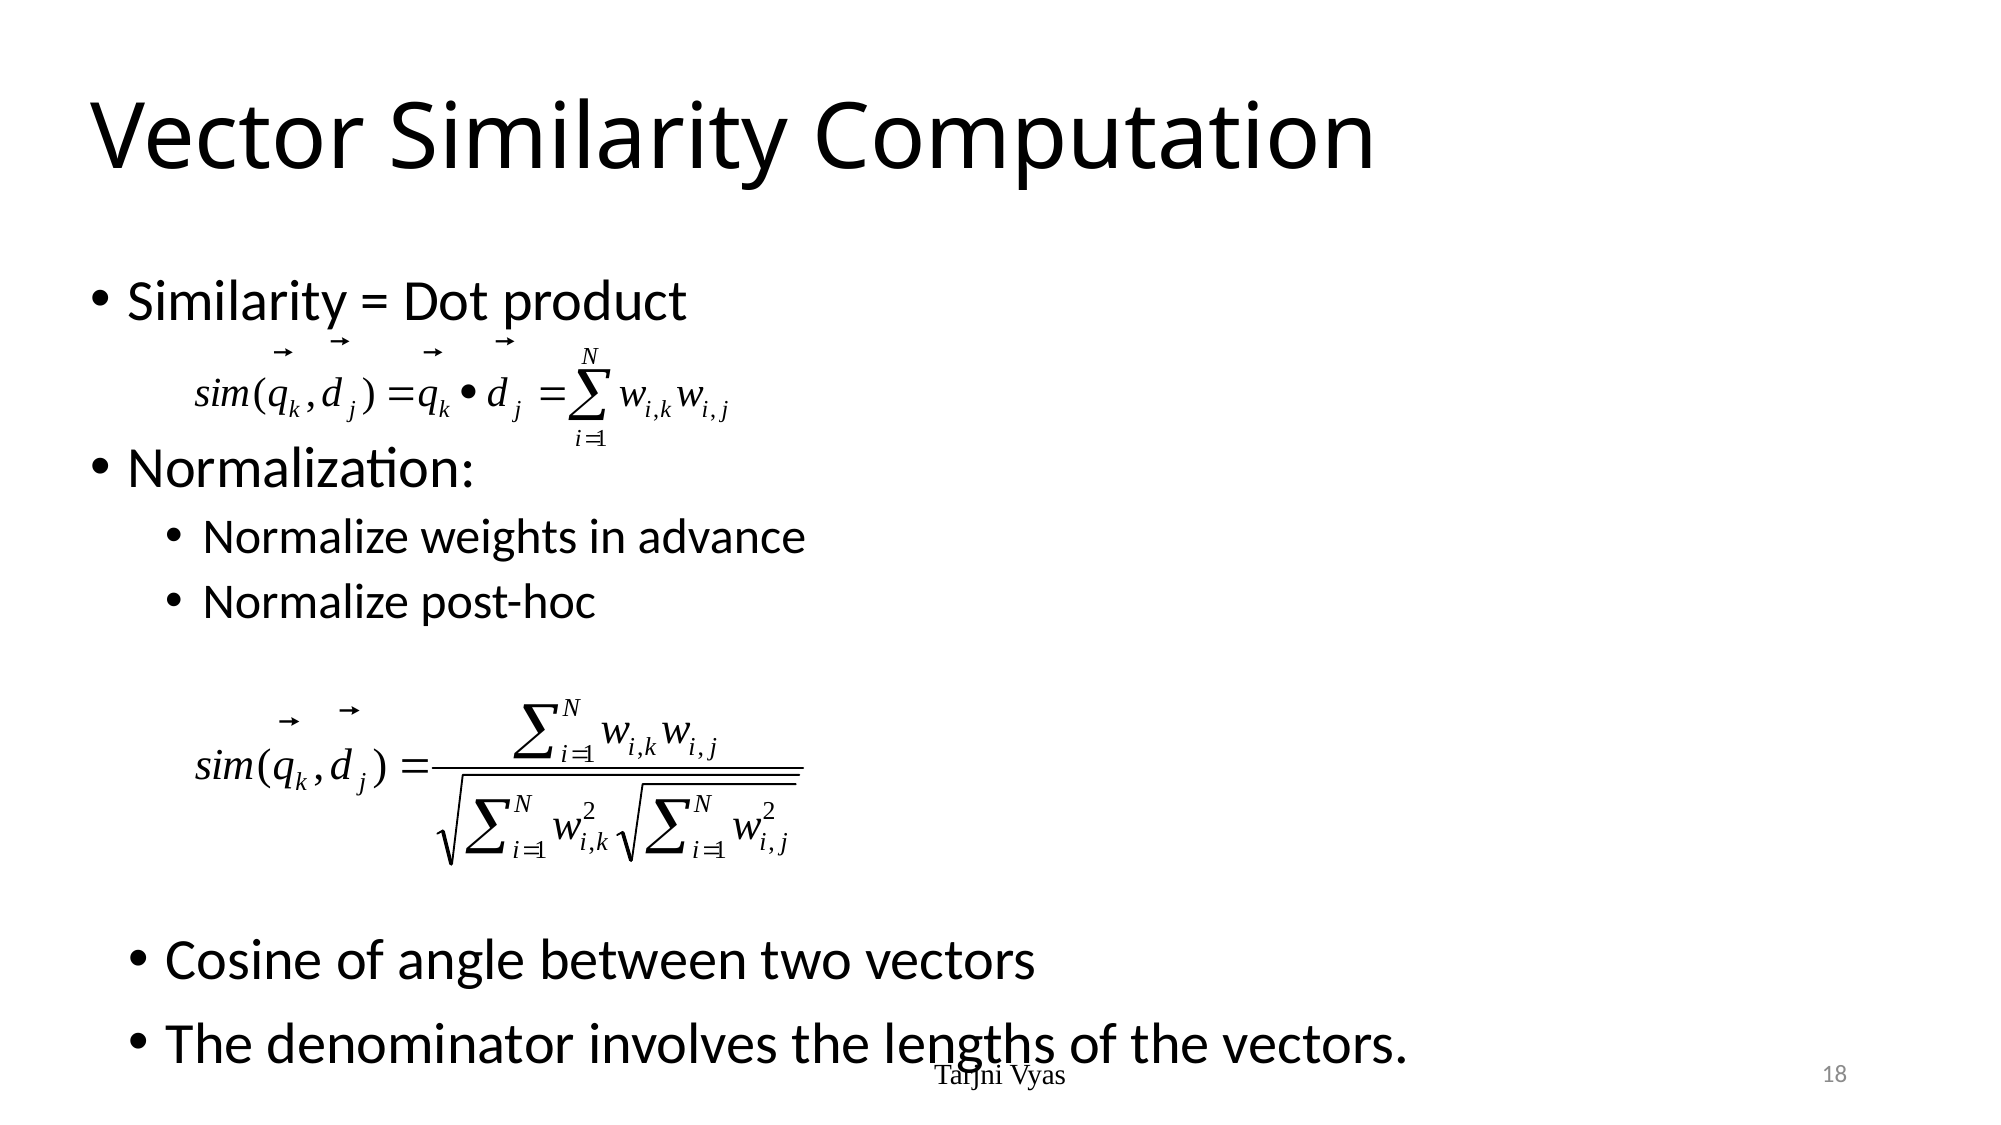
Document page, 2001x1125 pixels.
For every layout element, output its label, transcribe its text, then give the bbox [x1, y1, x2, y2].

footer Tarjni Vyas [662, 1042, 1338, 1103]
slide_number 18 [1412, 1042, 1863, 1103]
text_box Similarity = Dot product Normalization: Normalize weights in advance Normalize post-hoc [75, 262, 1400, 1005]
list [187, 337, 738, 456]
text_box Cosine of angle between two vectors The denominator involves the lengths of the vectors. [113, 921, 1463, 1125]
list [187, 687, 813, 875]
title Vector Similarity Computation [75, 45, 1425, 233]
